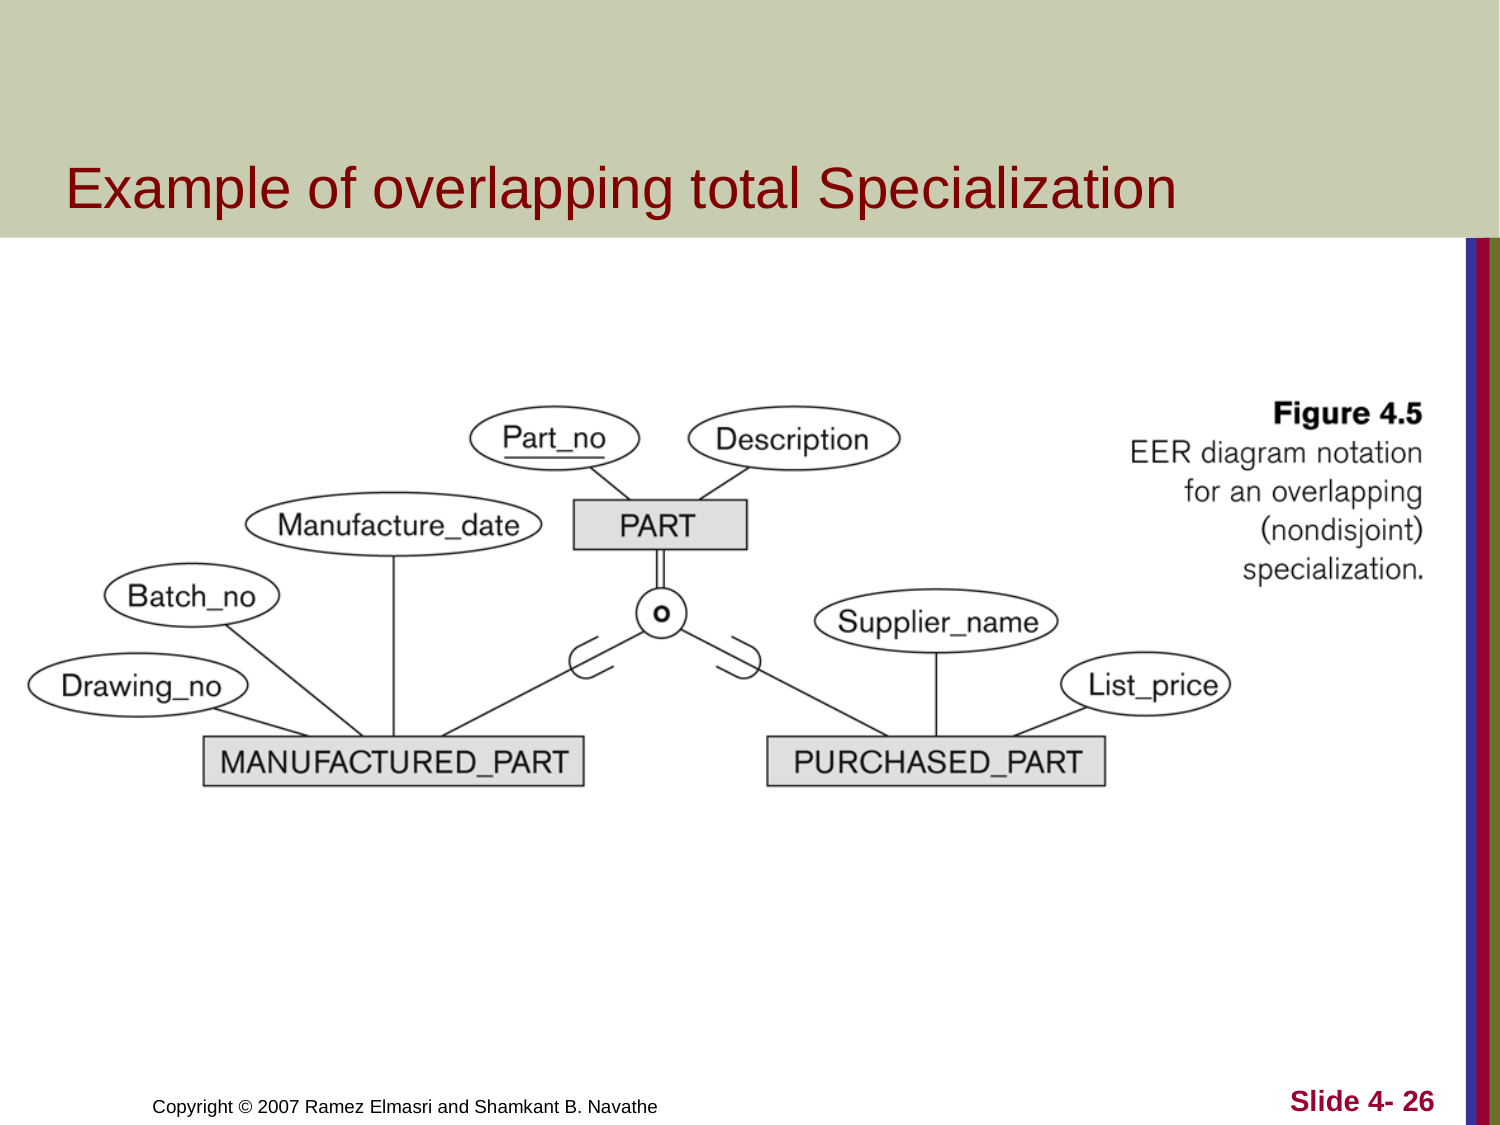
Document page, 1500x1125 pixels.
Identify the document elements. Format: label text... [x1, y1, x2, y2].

text_box Slide 4- ‹#› [1137, 1049, 1450, 1125]
picture [23, 398, 1426, 790]
text_box Example of overlapping total Specialization [49, 142, 1238, 228]
